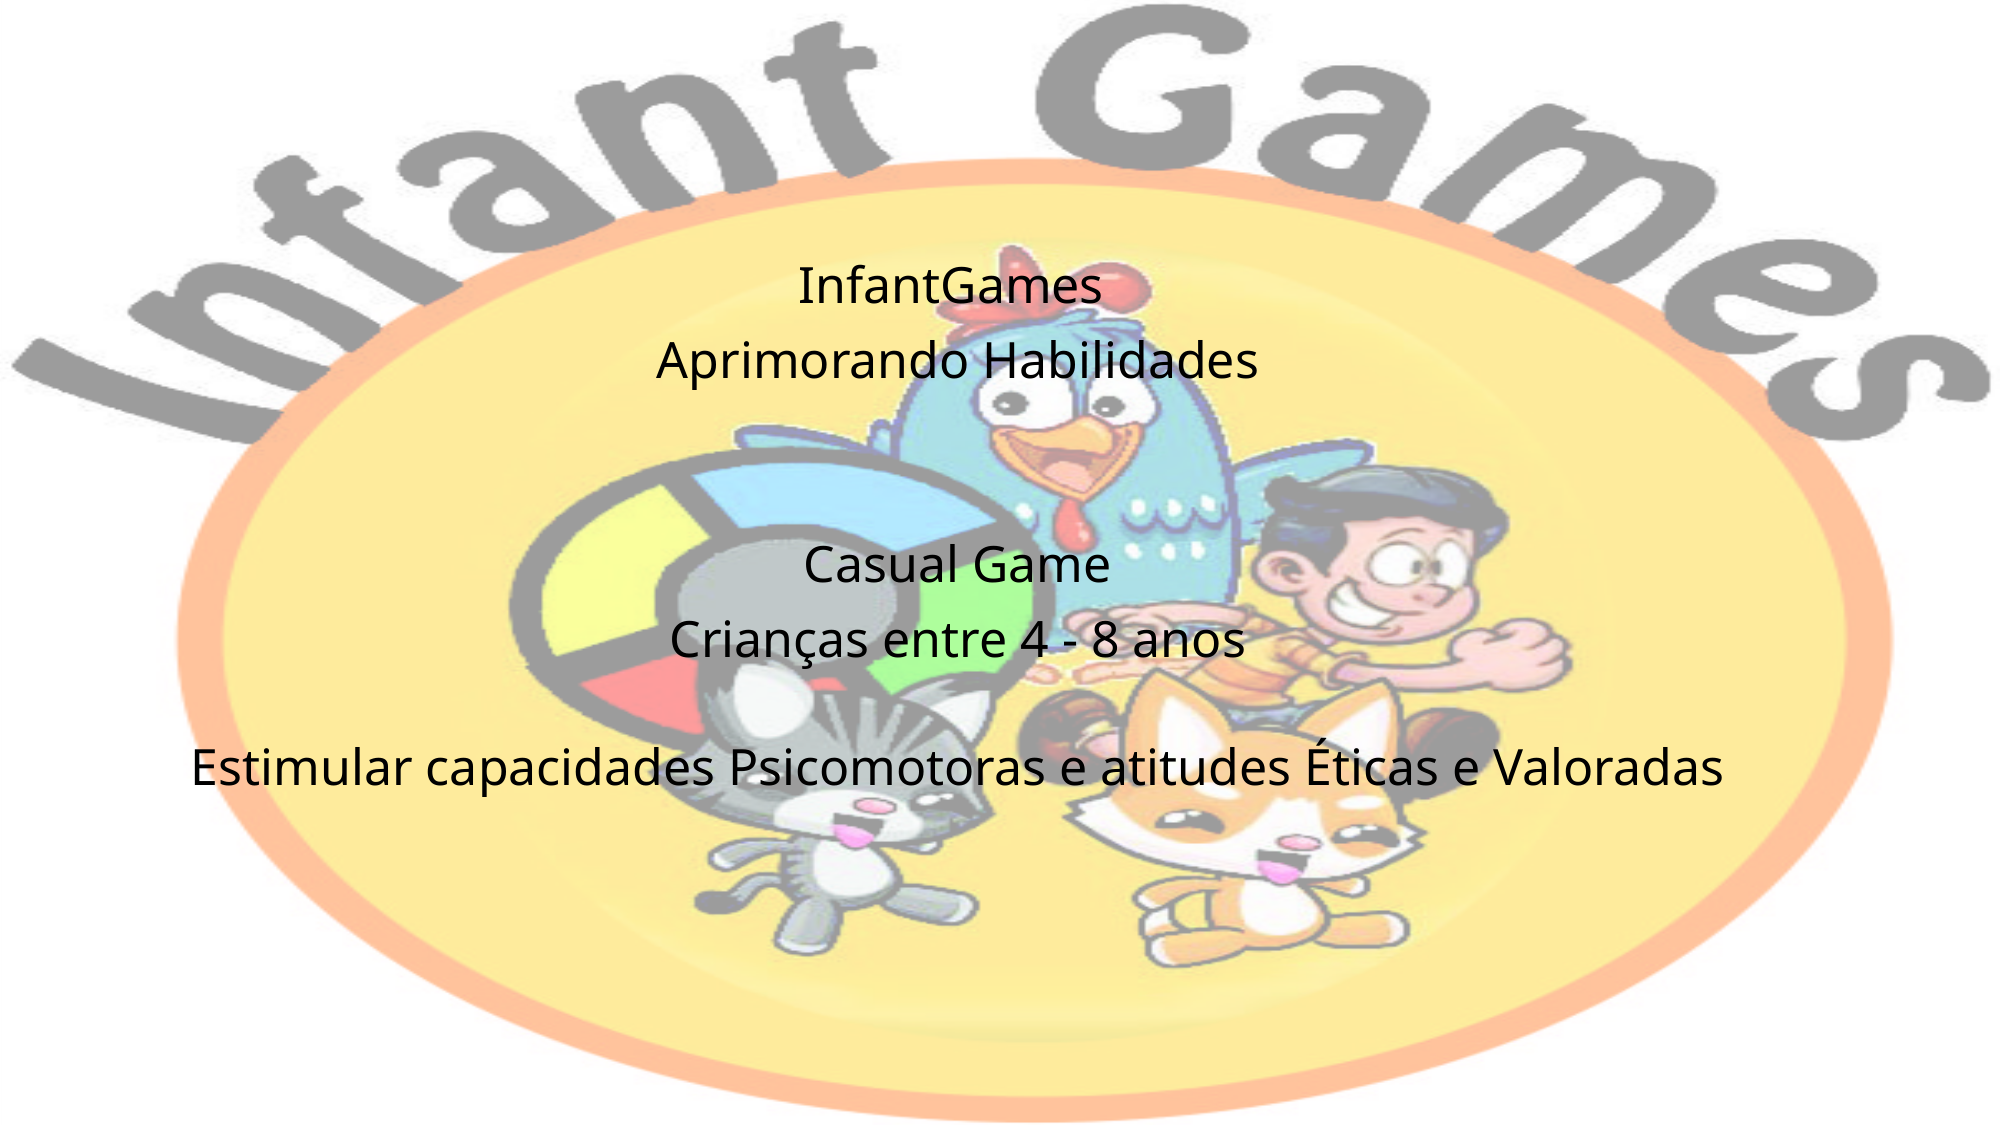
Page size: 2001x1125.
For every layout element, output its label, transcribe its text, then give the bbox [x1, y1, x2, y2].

subtitle InfantGames Aprimorando Habilidades Casual Game Crianças entre 4 - 8 anos Estimular capacidades Psicomotoras e atitudes Éticas e Valoradas [108, 97, 1808, 1091]
